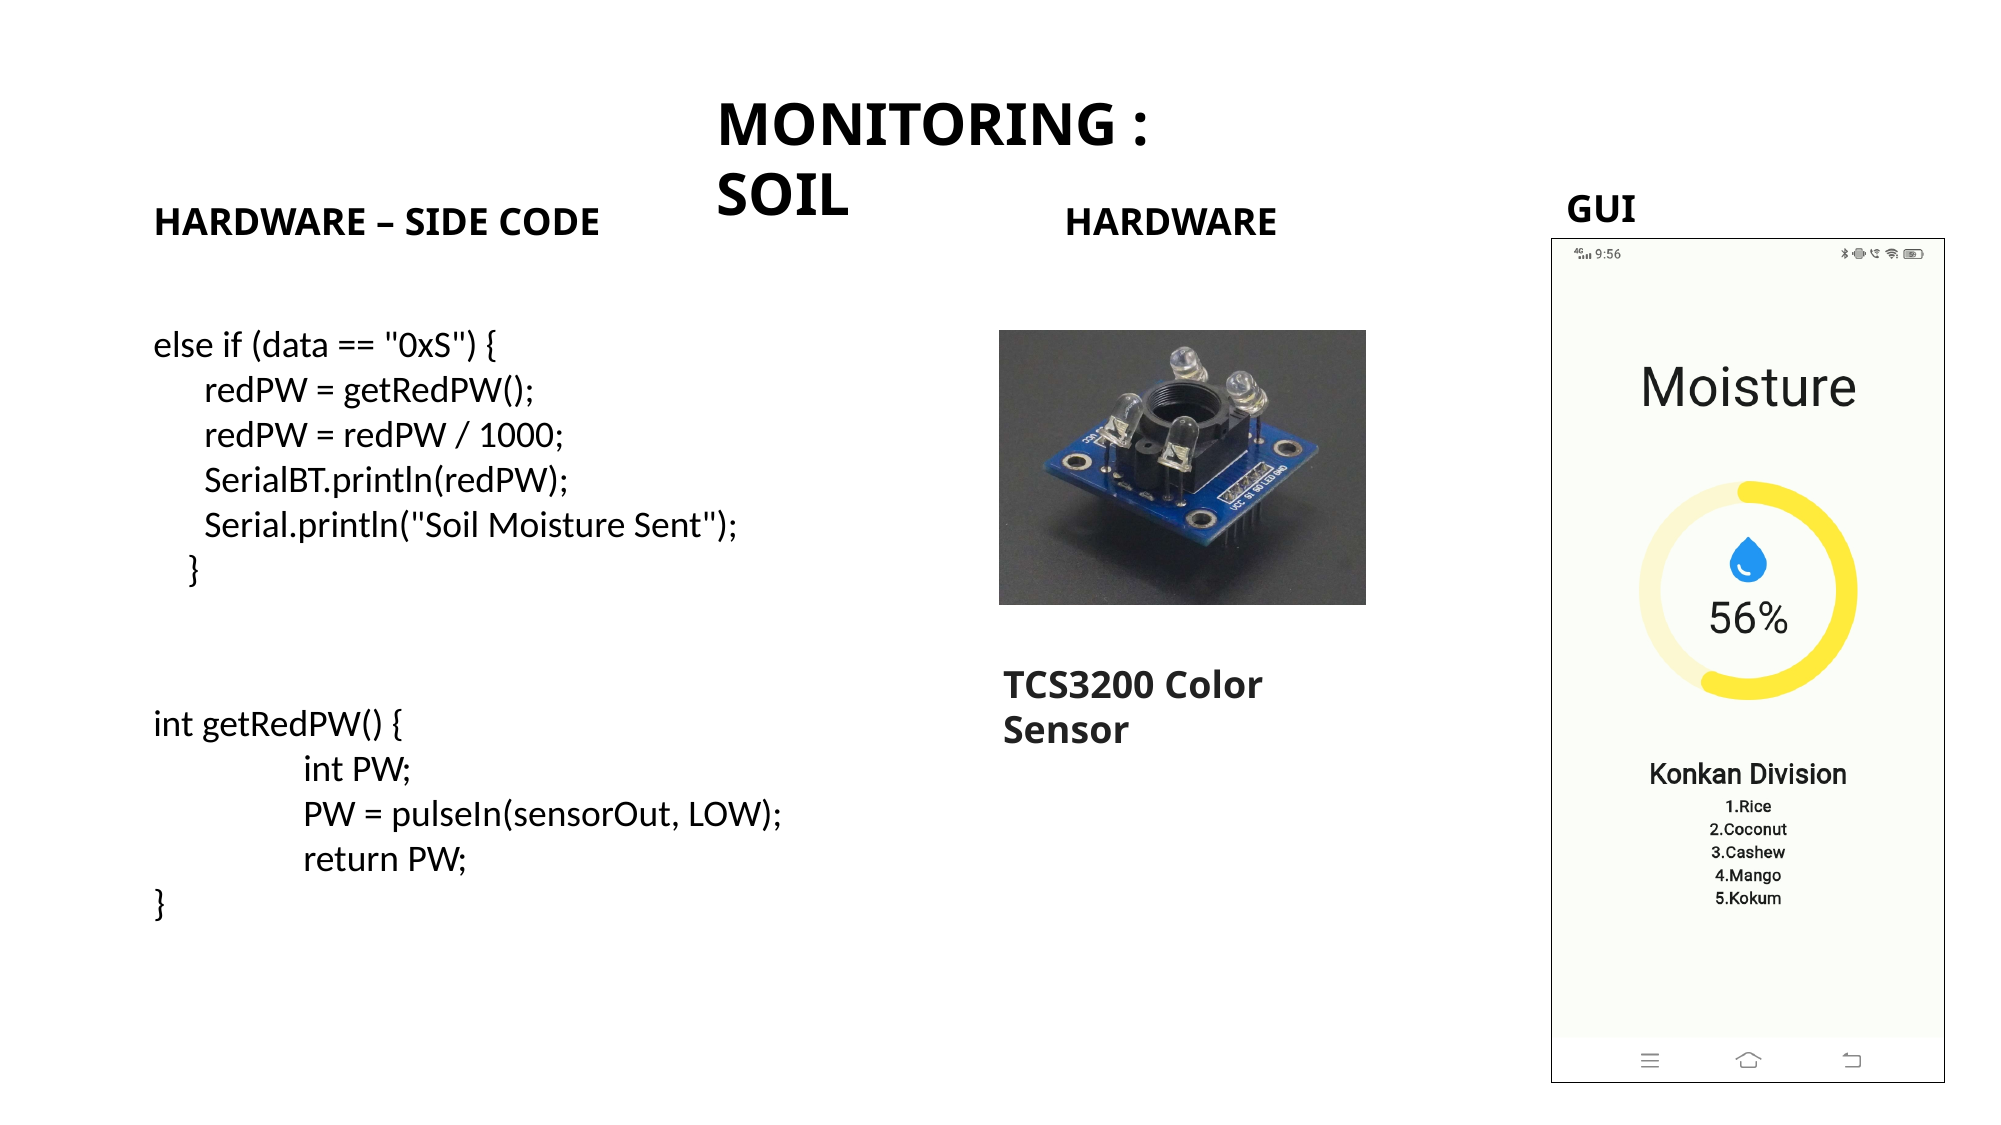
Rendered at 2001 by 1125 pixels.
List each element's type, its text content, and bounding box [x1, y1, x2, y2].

text_box MONITORING : SOIL [702, 79, 1298, 235]
text_box HARDWARE [1049, 190, 1544, 251]
text_box TCS3200 Color Sensor [988, 653, 1410, 759]
picture [1551, 238, 1945, 1083]
text_box HARDWARE – SIDE CODE [138, 190, 633, 251]
text_box GUI [1551, 177, 2000, 238]
picture [999, 330, 1366, 605]
text_box else if (data == "0xS") { redPW = getRedPW(); redPW = redPW / 1000; SerialBT.println(redPW); Serial.println("Soil Moisture Sent"); } [138, 312, 1139, 598]
text_box int getRedPW() { int PW; PW = pulseIn(sensorOut, LOW); return PW; } [138, 691, 1139, 932]
